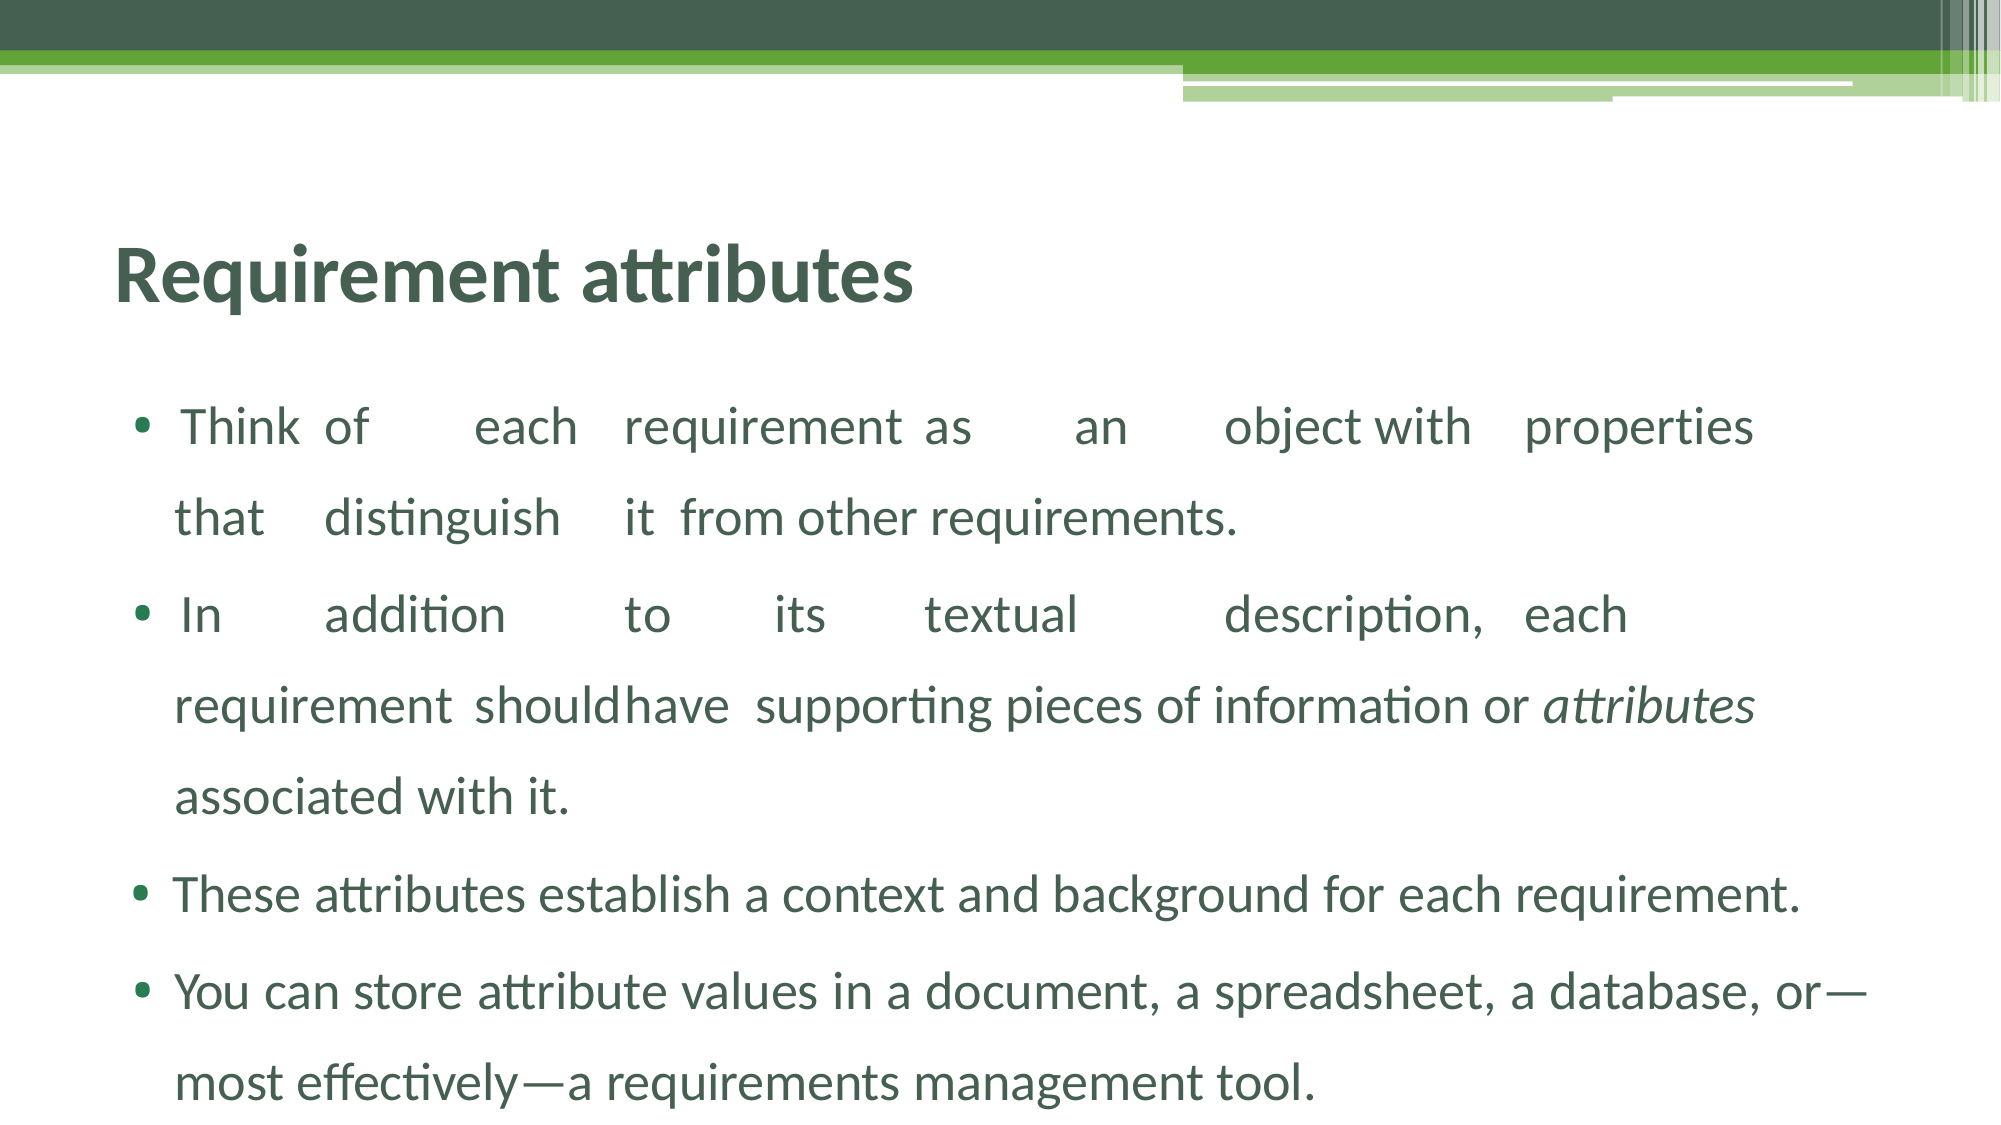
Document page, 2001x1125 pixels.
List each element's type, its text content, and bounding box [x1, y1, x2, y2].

text_box • Think of each requirement as an object with properties that distinguish it from other requirements. • In addition to its textual description, each requirement should have supporting pieces of information or attributes associated with it. • These attributes establish a context and background for each requirement. • You can store attribute values in a document, a spreadsheet, a database, or— most effectively—a requirements management tool. [130, 362, 1888, 1111]
title Requirement attributes [112, 217, 926, 408]
